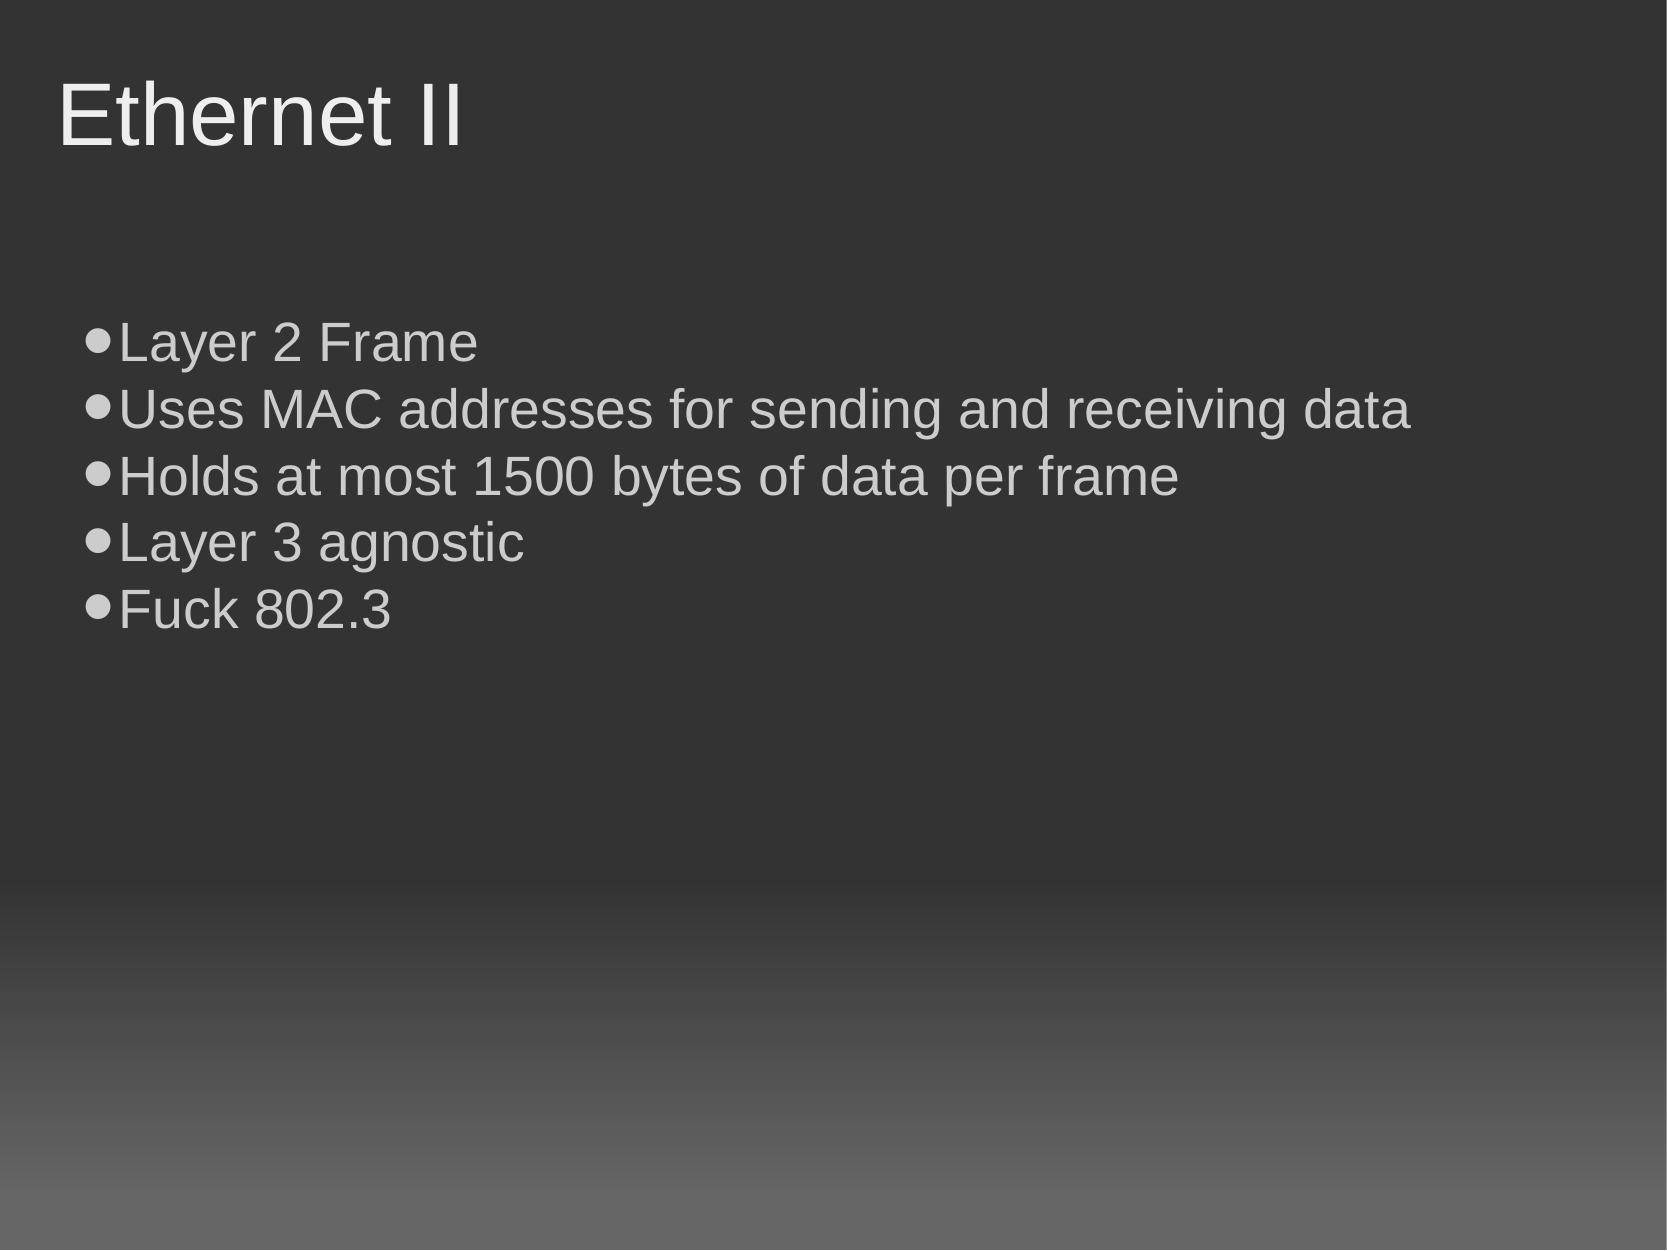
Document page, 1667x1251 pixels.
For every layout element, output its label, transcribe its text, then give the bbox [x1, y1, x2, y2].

title Ethernet II [50, 50, 1630, 213]
picture [0, 0, 1667, 1250]
list Layer 2 Frame Uses MAC addresses for sending and receiving data Holds at most 1500 bytes of data per frame Layer 3 agnostic Fuck 802.3 [50, 300, 1630, 1213]
